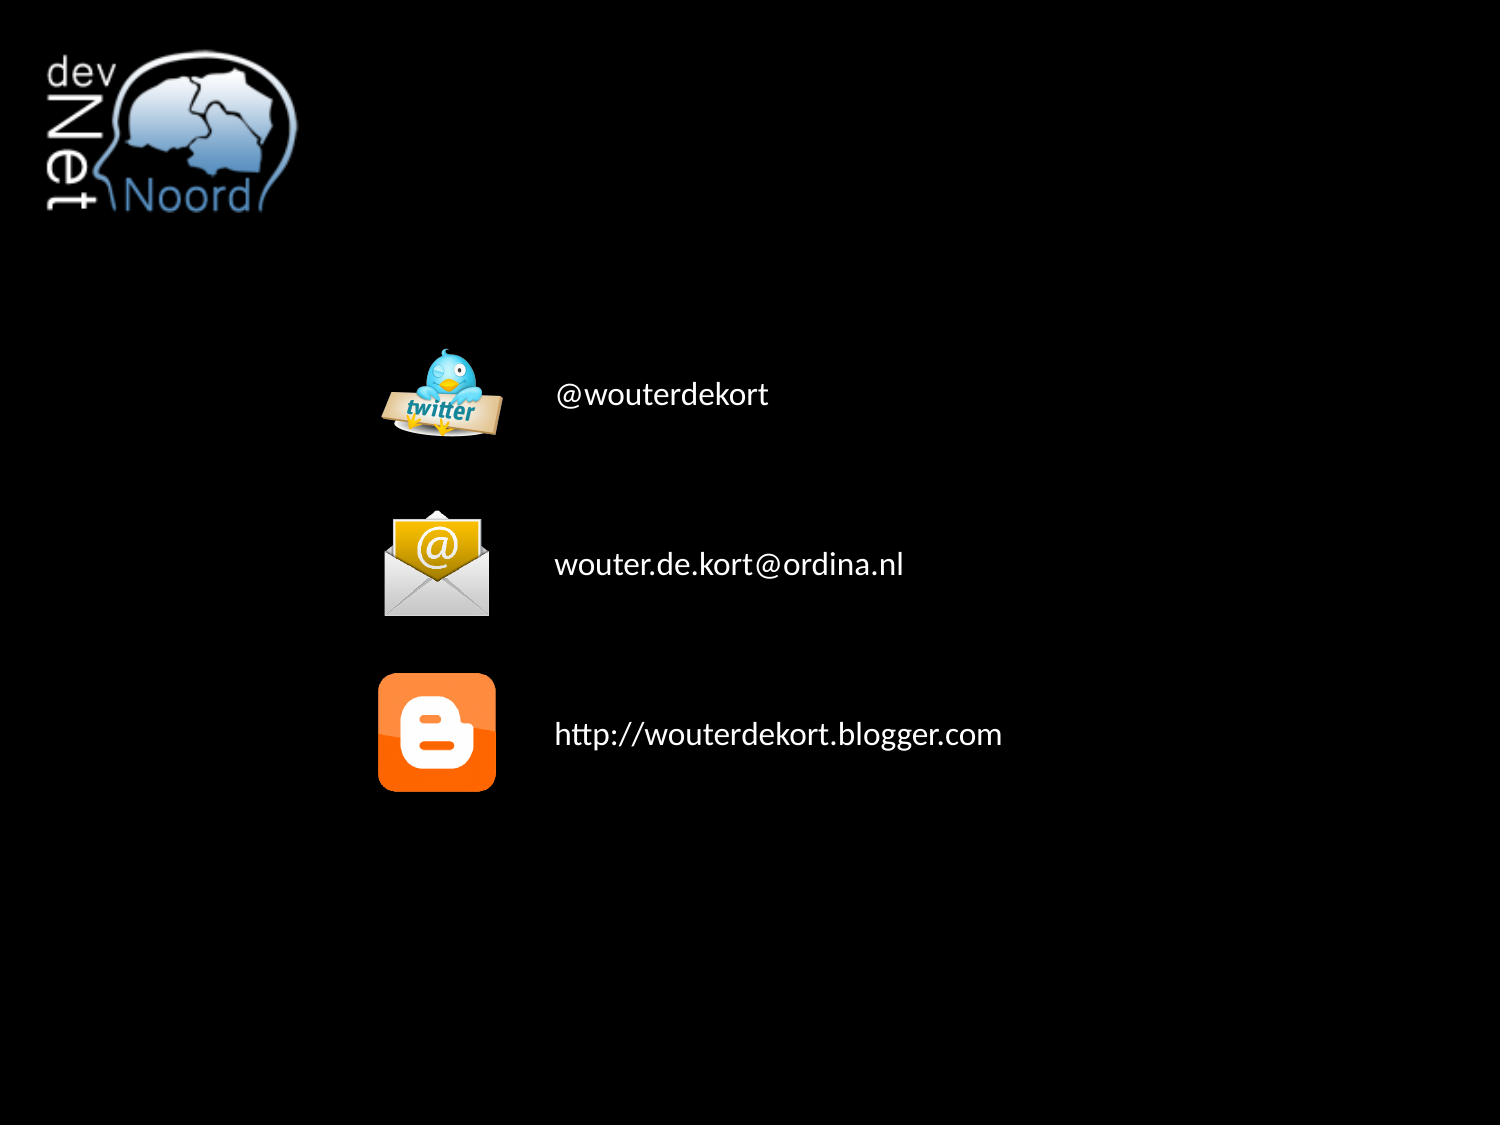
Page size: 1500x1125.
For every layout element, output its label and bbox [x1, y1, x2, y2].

text_box [373, 330, 1127, 795]
picture [24, 30, 313, 238]
